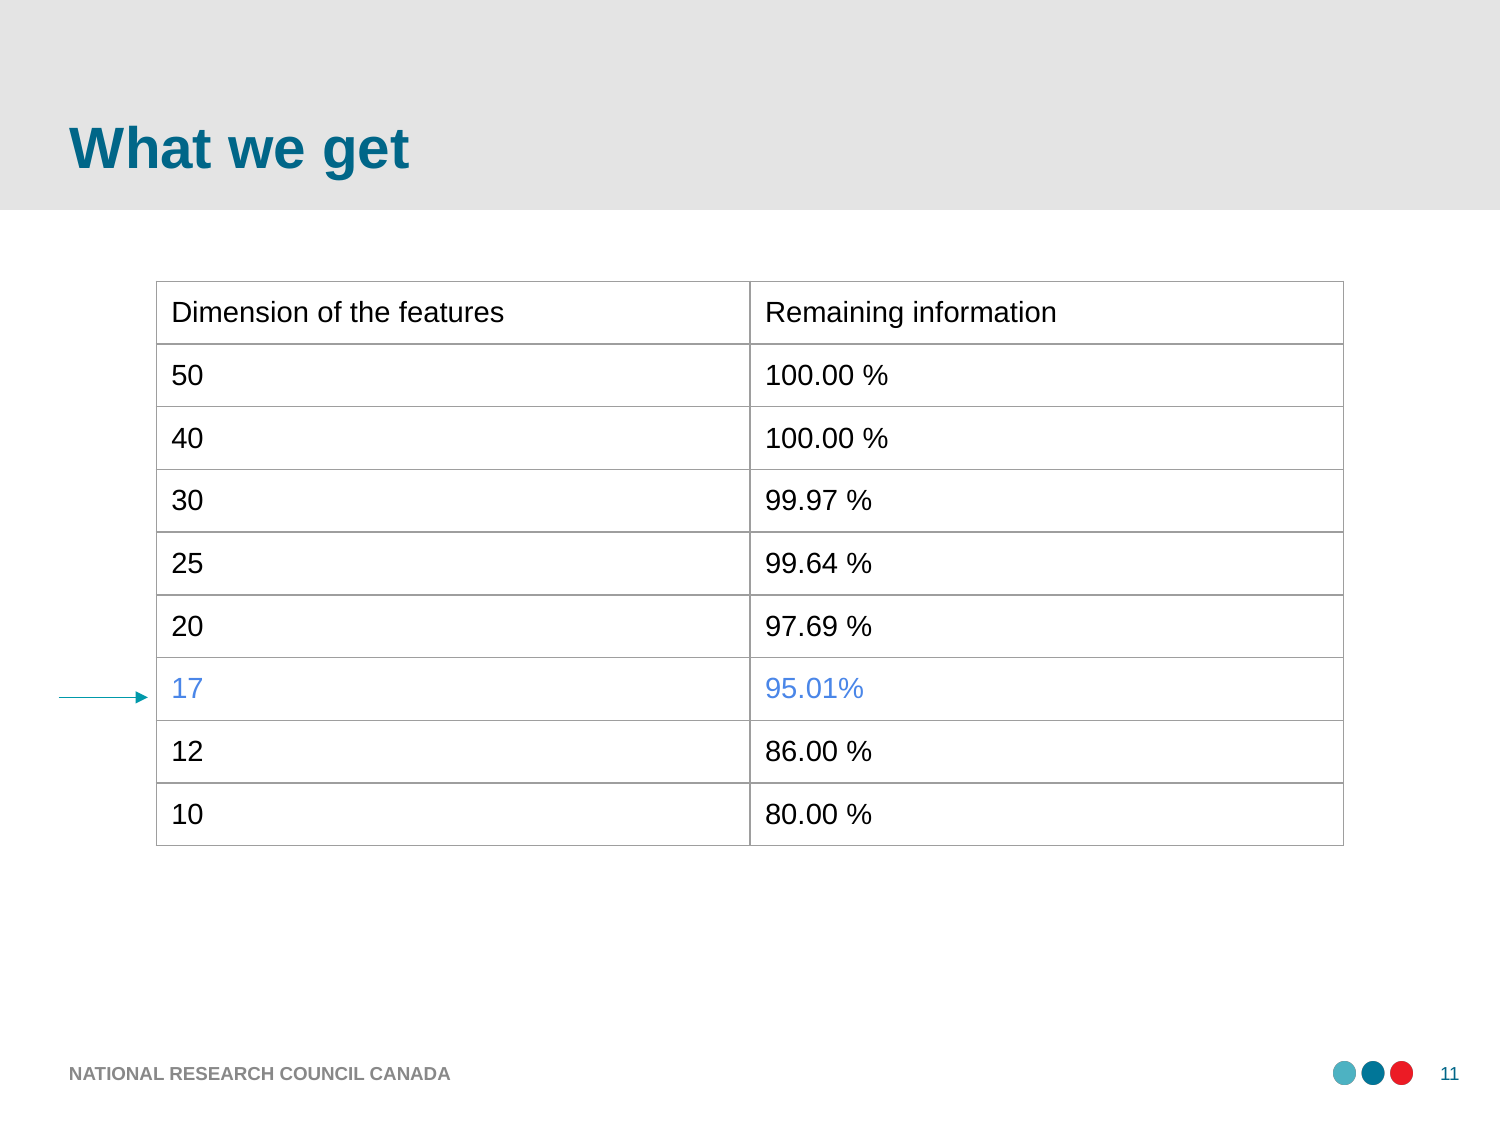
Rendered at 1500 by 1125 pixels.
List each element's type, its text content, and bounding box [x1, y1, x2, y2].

slide_number ‹#› [1425, 1042, 1500, 1103]
table_cell 12 [157, 721, 749, 782]
title What we get [69, 29, 1413, 180]
table_cell 100.00 % [751, 345, 1343, 406]
table_cell 40 [157, 407, 749, 469]
table_cell 25 [157, 533, 749, 594]
table_cell 20 [157, 596, 749, 657]
table_cell 50 [157, 345, 749, 406]
table_cell 99.97 % [751, 470, 1343, 531]
table_header Dimension of the features [157, 282, 749, 343]
picture [1378, 1061, 1413, 1085]
footer NATIONAL RESEARCH COUNCIL CANADA [53, 1042, 986, 1103]
table_cell 100.00 % [751, 407, 1343, 469]
table_cell 86.00 % [751, 721, 1343, 782]
picture [1333, 1061, 1368, 1085]
table_cell 97.69 % [751, 596, 1343, 657]
table_cell 80.00 % [751, 784, 1343, 845]
table_cell 99.64 % [751, 533, 1343, 594]
table_header Remaining information [751, 282, 1343, 343]
table_cell 30 [157, 470, 749, 531]
table_cell 10 [157, 784, 749, 845]
table_cell 17 [157, 658, 749, 720]
table_cell 95.01% [751, 658, 1343, 720]
